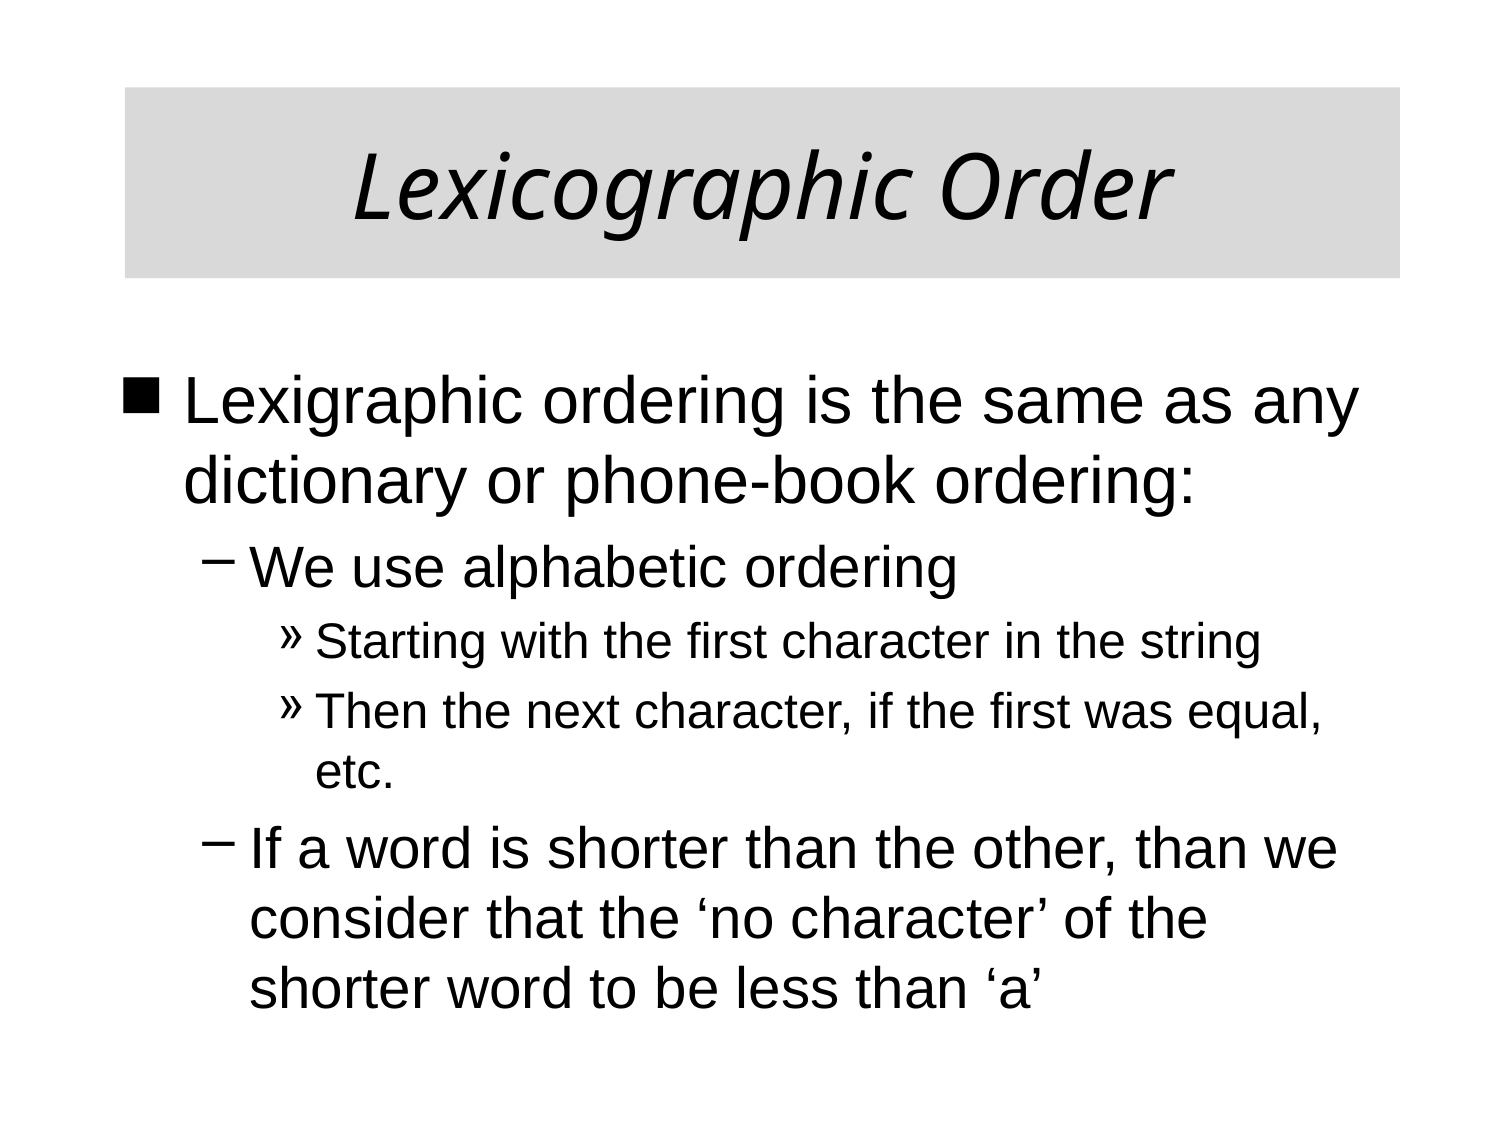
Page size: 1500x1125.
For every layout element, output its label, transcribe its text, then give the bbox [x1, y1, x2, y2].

text_box Lexicographic Order [124, 87, 1400, 279]
list Lexigraphic ordering is the same as any dictionary or phone-book ordering: We use alphabetic ordering Starting with the first character in the string Then the next character, if the first was equal, etc. If a word is shorter than the other, than we consider that the ‘no character’ of the shorter word to be less than ‘a’ [111, 349, 1388, 1026]
